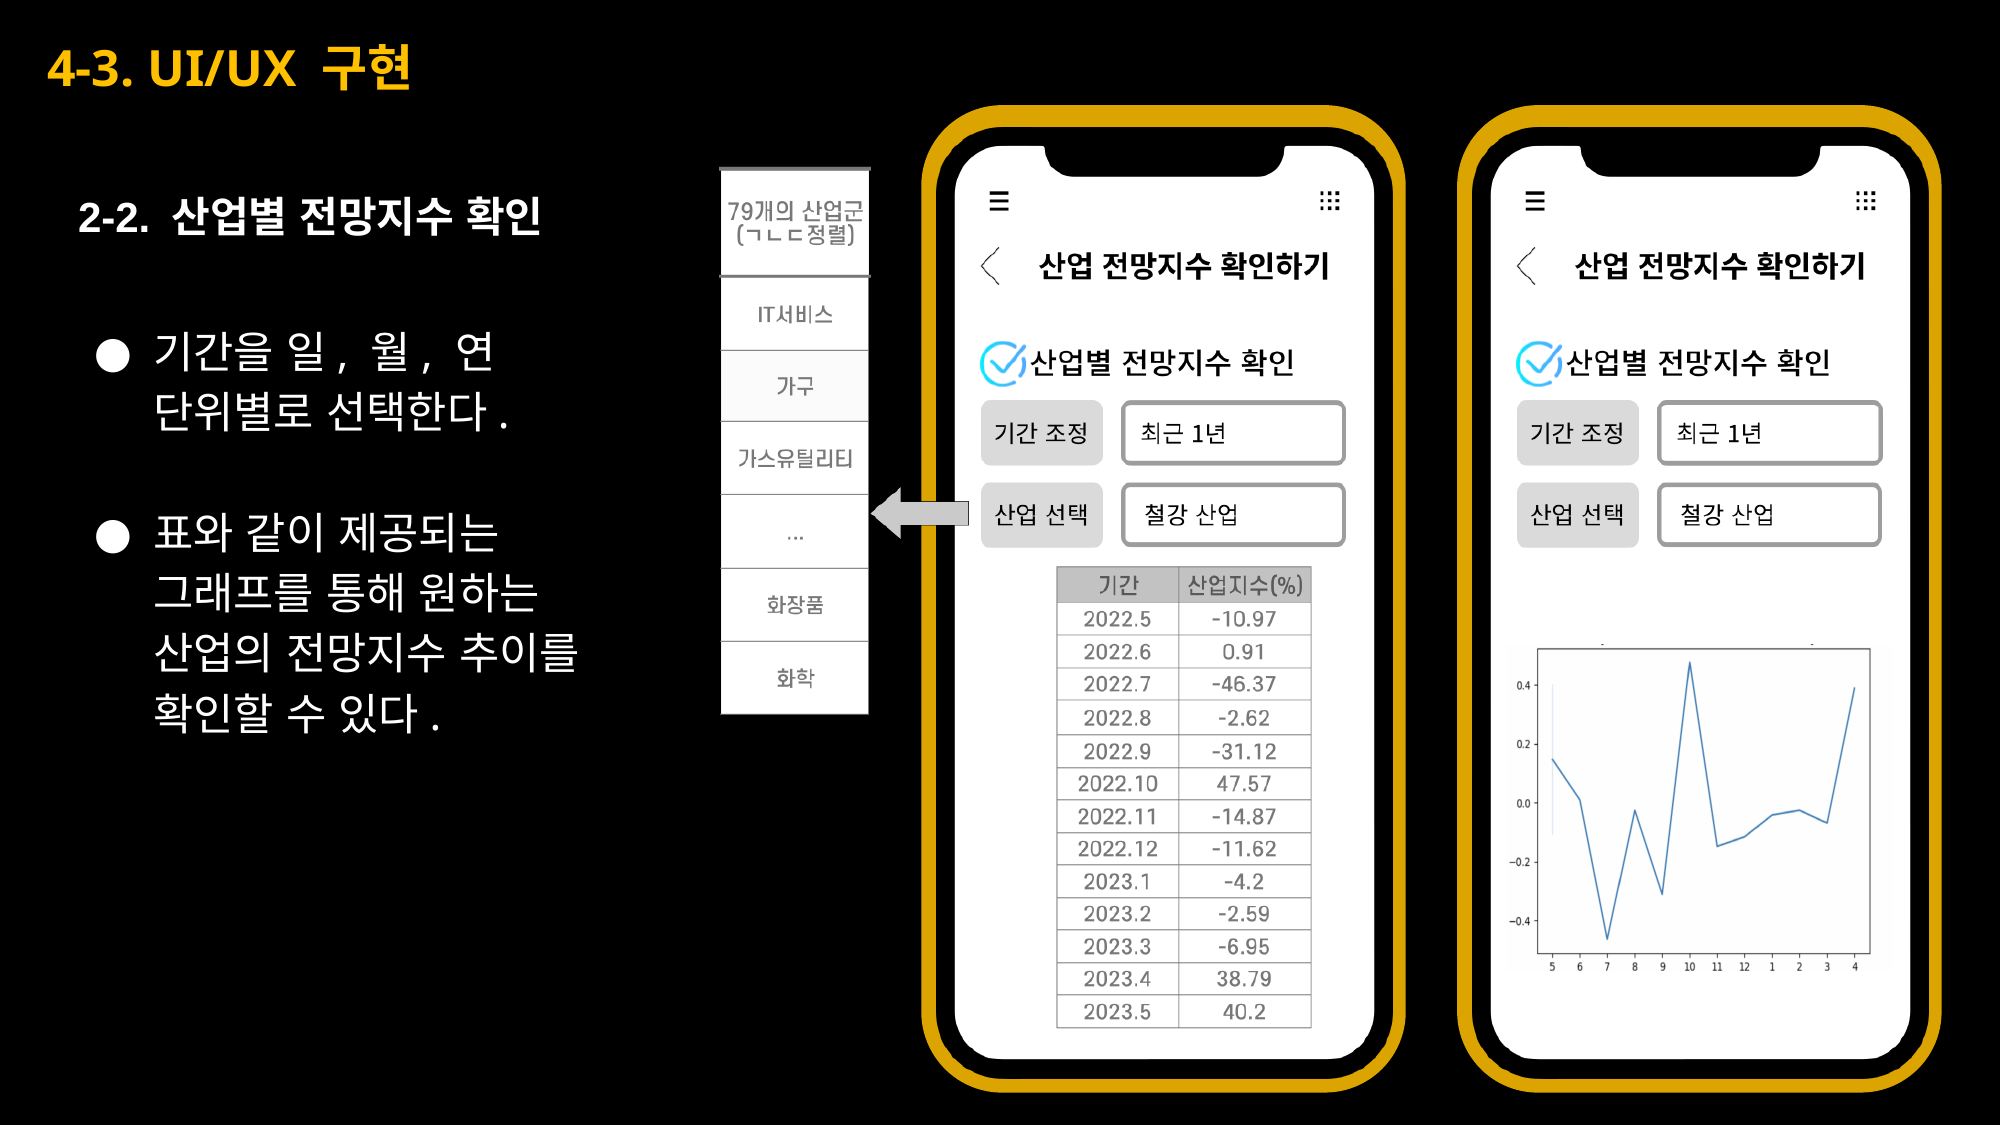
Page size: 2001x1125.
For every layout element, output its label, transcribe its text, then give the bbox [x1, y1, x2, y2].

text_box [969, 106, 1356, 112]
picture [669, 113, 2000, 1102]
subtitle 2-2. 산업별 전망지수 확인 [63, 175, 664, 249]
text_box 기간을 일, 월, 연 단위별로 선택한다. 표와 같이 제공되는 그래프를 통해 원하는 산업의 전망지수 추이를 확인할 수 있다. [63, 301, 612, 755]
text_box [1507, 105, 1894, 112]
title 4-3. UI/UX 구현 [0, 0, 1458, 106]
